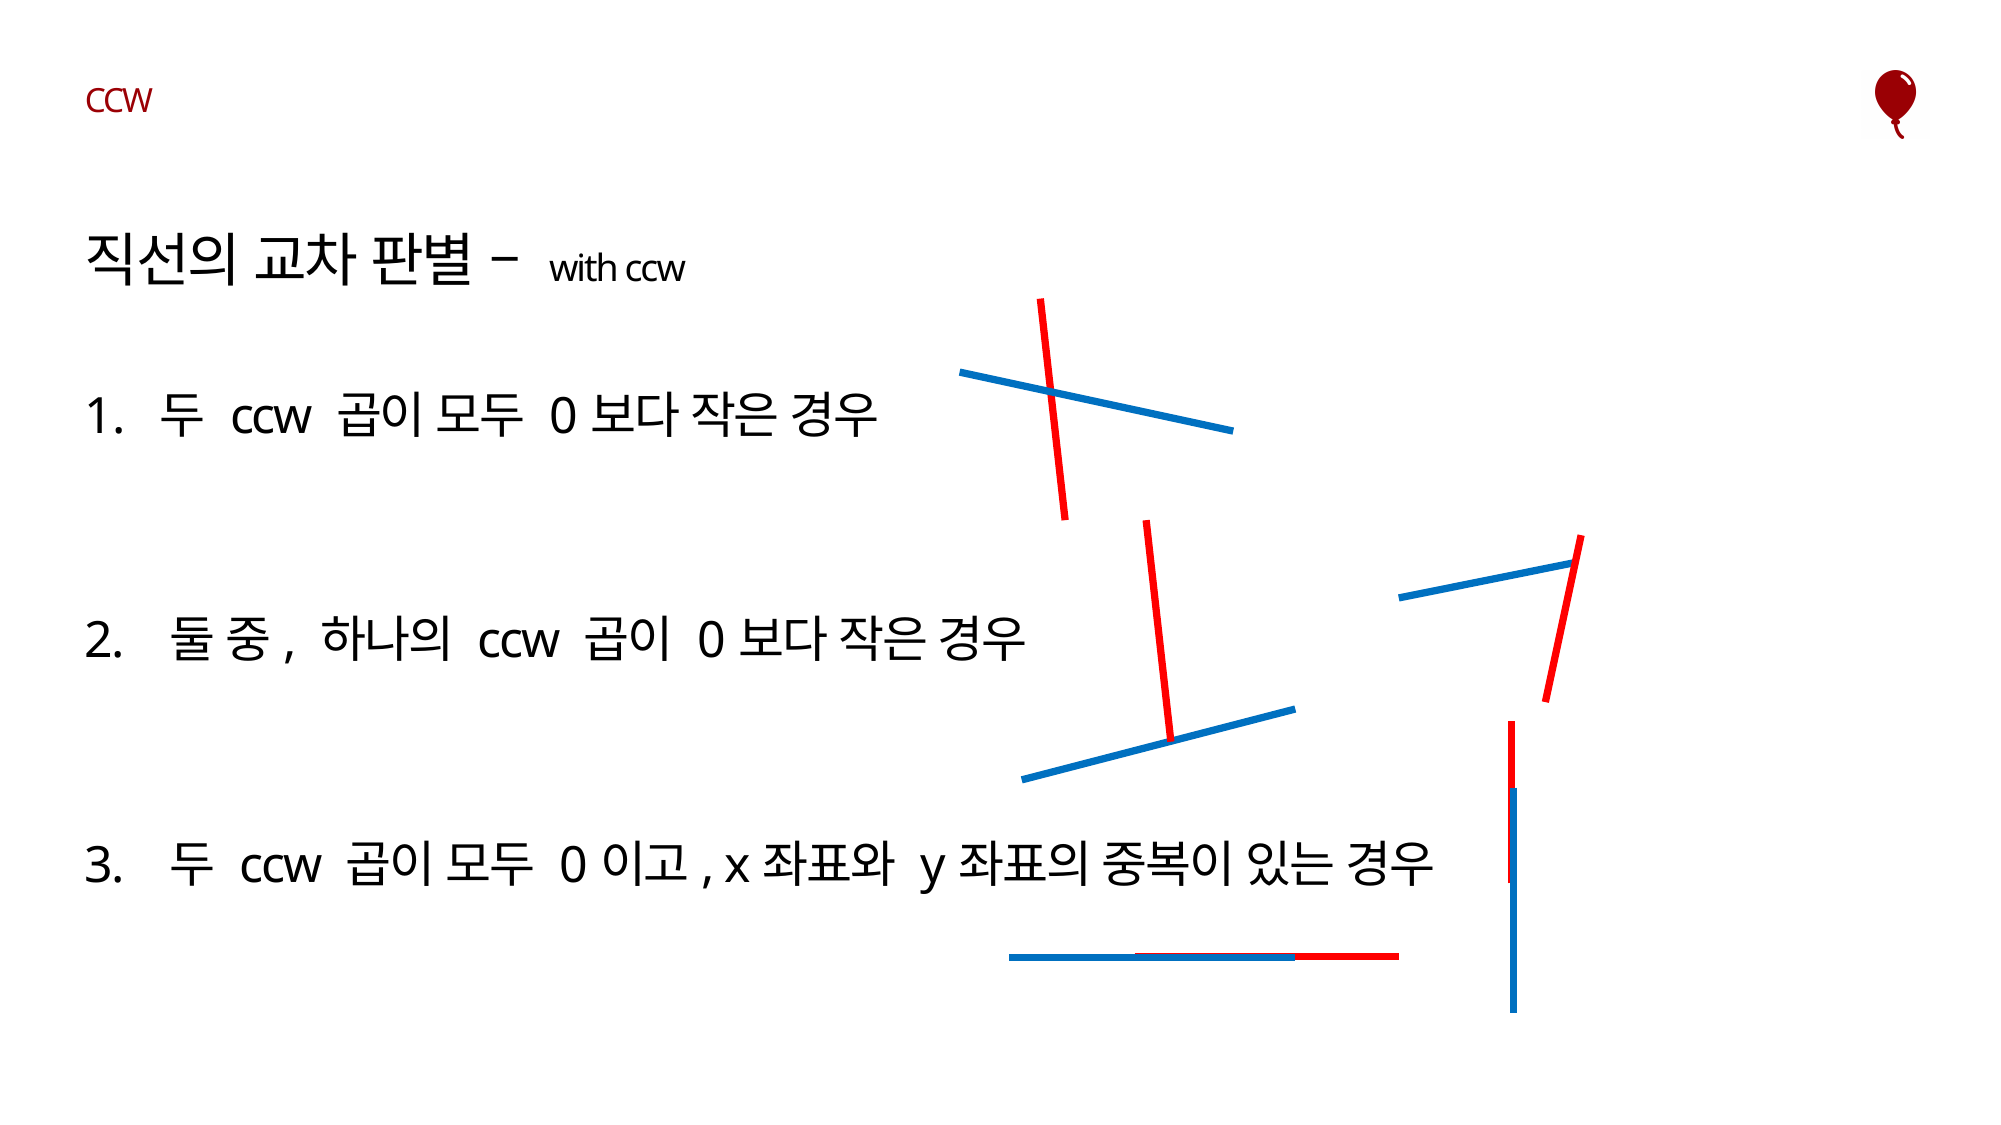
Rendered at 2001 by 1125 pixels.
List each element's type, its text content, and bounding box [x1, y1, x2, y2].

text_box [959, 372, 1234, 432]
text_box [1040, 432, 1066, 521]
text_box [1545, 535, 1582, 703]
title CCW [70, 66, 1796, 138]
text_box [1398, 562, 1545, 598]
picture [1861, 70, 1930, 139]
list 직선의 교차 판별 – with ccw 두 ccw 곱이 모두 0보다 작은 경우 2. 둘 중, 하나의 ccw 곱이 0보다 작은 경우 3. 두 ccw 곱이 모두 0이고, x좌표와 y좌표의 중복이 있는 경우 [70, 224, 1930, 1014]
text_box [1146, 520, 1171, 742]
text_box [1021, 708, 1296, 780]
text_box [1040, 298, 1066, 372]
